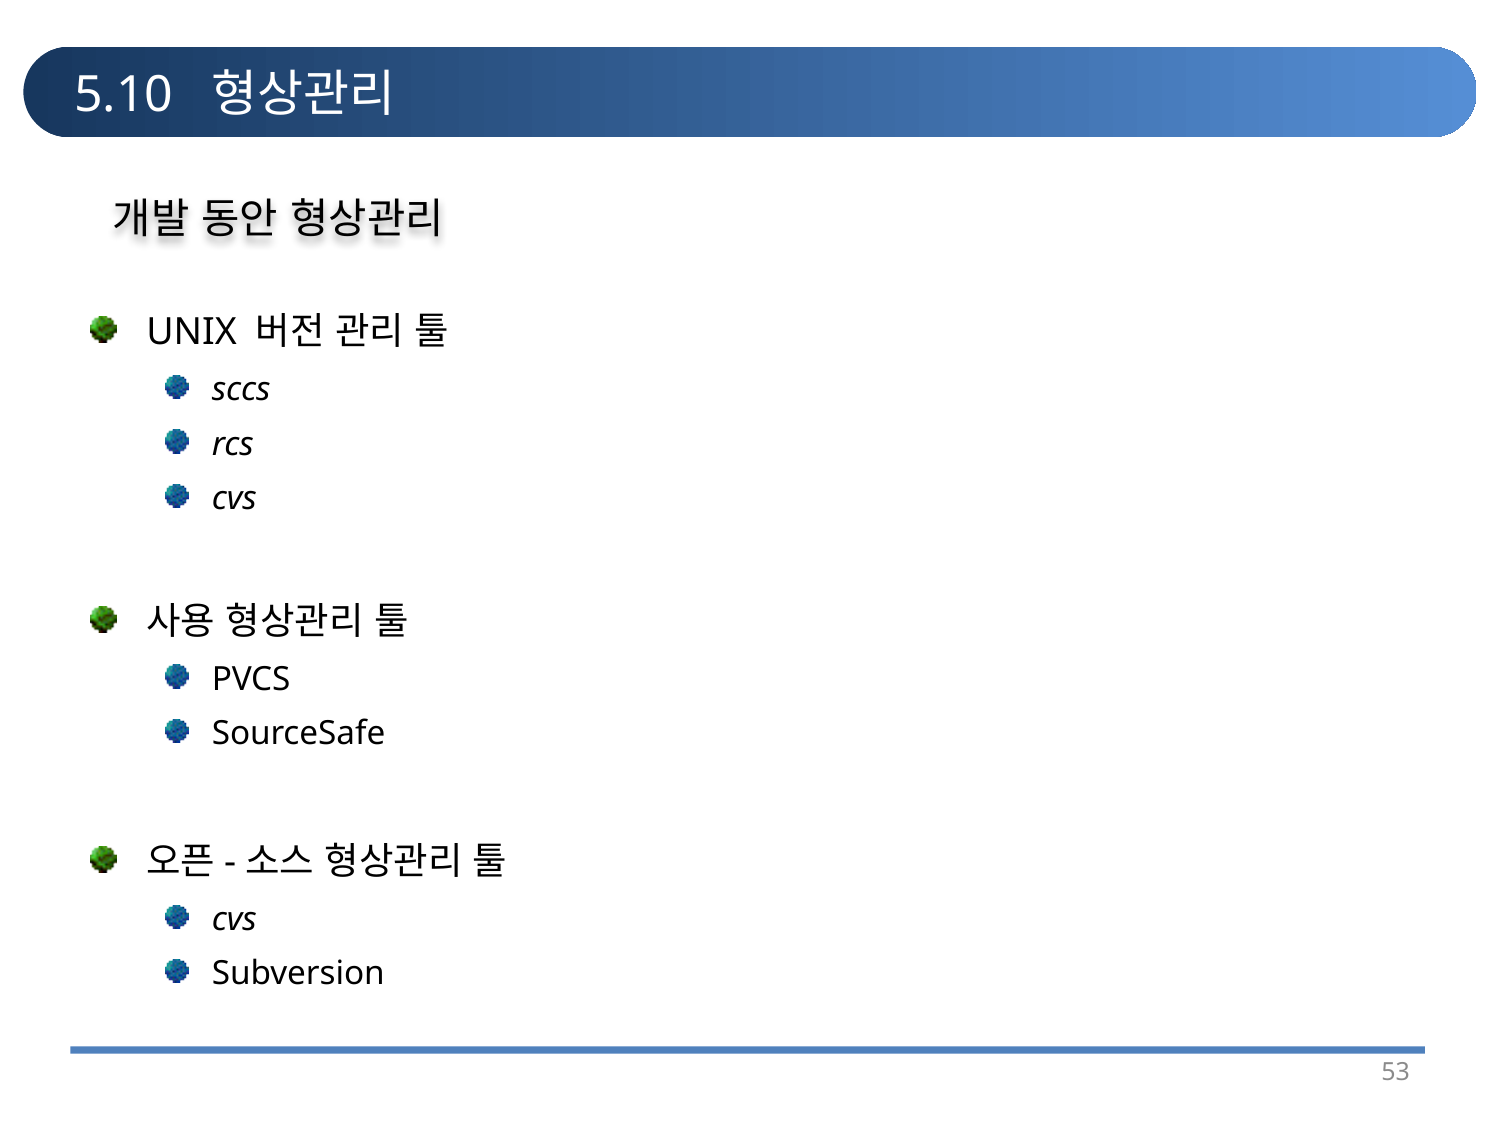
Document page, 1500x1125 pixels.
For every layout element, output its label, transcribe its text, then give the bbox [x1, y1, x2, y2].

picture [165, 905, 189, 929]
picture [90, 316, 117, 343]
picture [165, 484, 189, 508]
title 5.10 형상관리 [59, 56, 1410, 126]
picture [165, 959, 189, 983]
list 개발 동안 형상관리 [60, 180, 497, 255]
picture [165, 429, 189, 454]
picture [90, 846, 117, 873]
list UNIX 버전 관리 툴 sccs rcs cvs 사용 형상관리 툴 PVCS SourceSafe 오픈-소스 형상관리 툴 cvs Subversion [74, 290, 1460, 1006]
picture [165, 375, 189, 399]
slide_number 53 [1074, 1042, 1425, 1103]
picture [165, 719, 189, 743]
picture [90, 606, 117, 633]
picture [165, 664, 189, 689]
